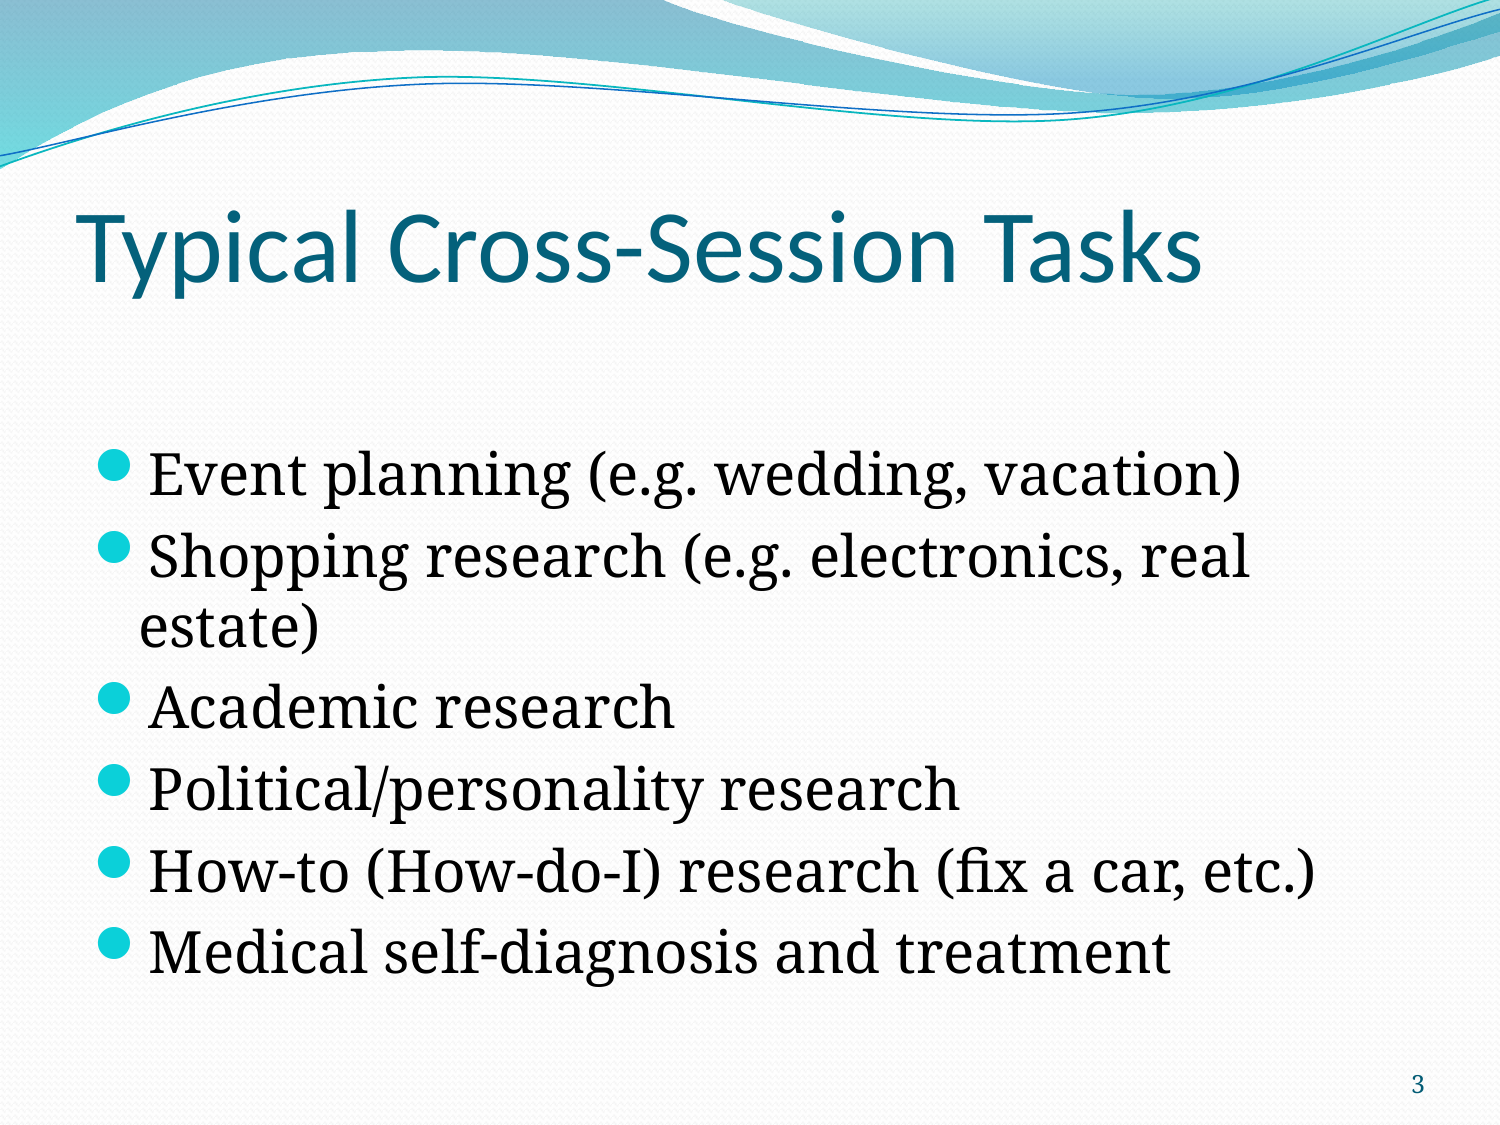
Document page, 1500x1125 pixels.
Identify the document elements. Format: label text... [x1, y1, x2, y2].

slide_number 3 [1299, 1042, 1425, 1103]
list Event planning (e.g. wedding, vacation) Shopping research (e.g. electronics, real estate) Academic research Political/personality research How-to (How-do-I) research (fix a car, etc.) Medical self-diagnosis and treatment [78, 429, 1429, 988]
title Typical Cross-Session Tasks [75, 115, 1425, 303]
